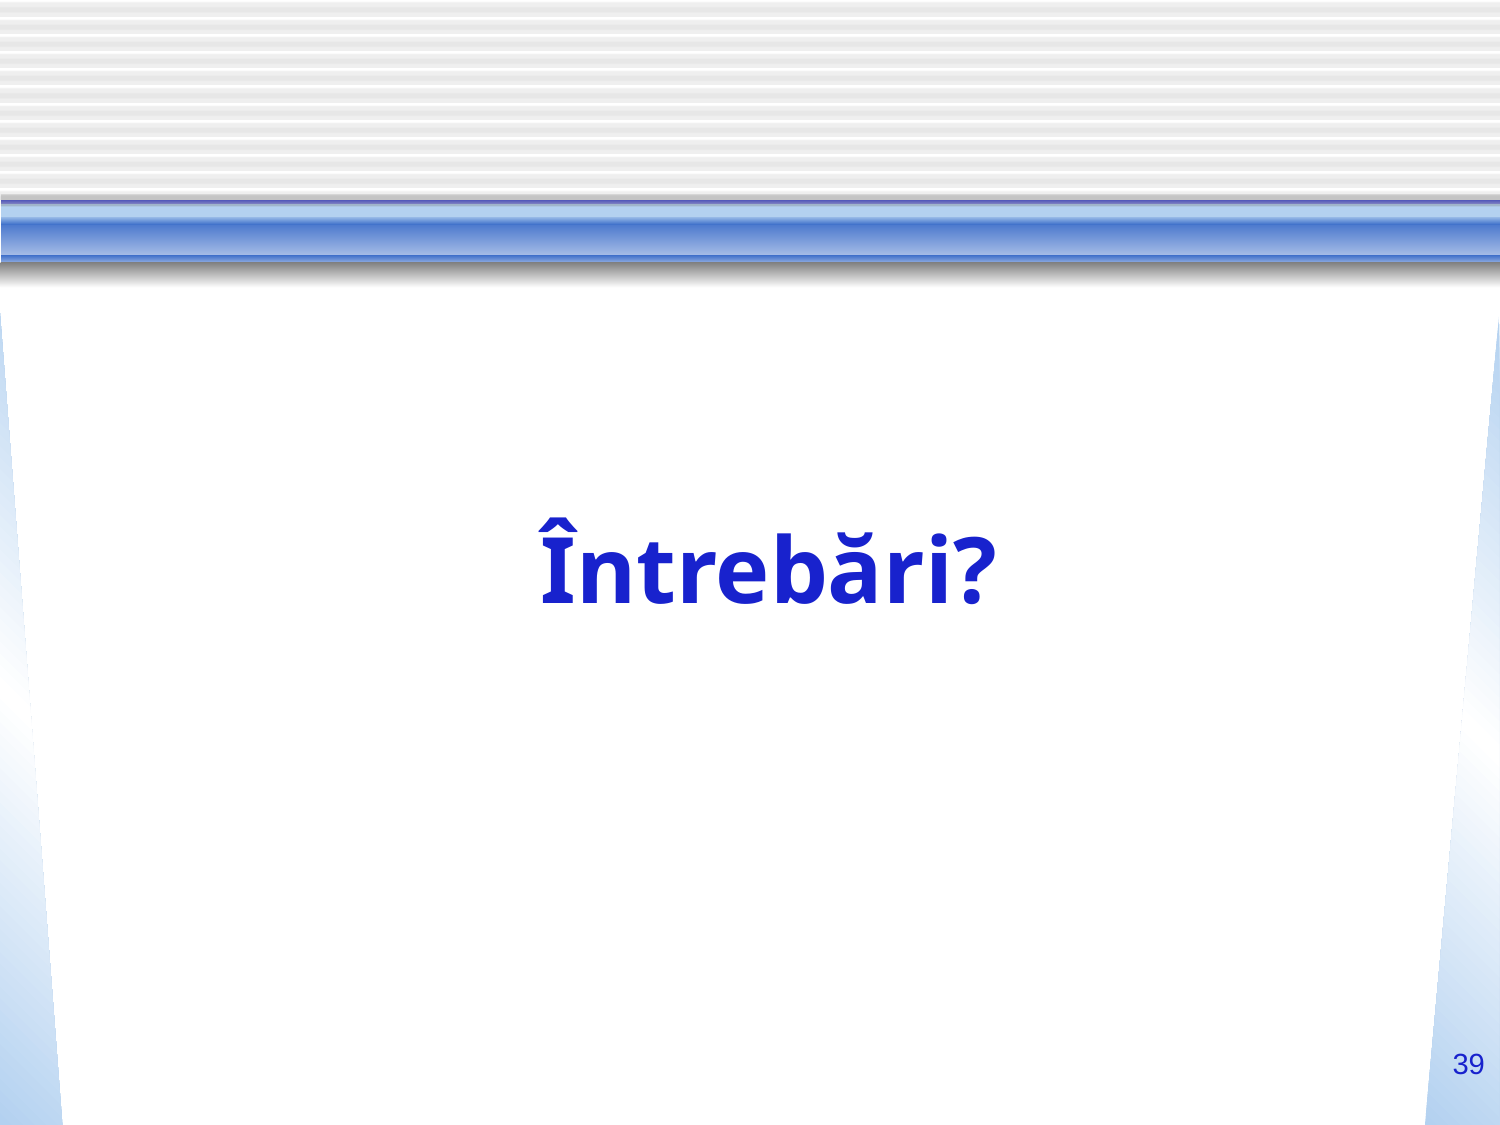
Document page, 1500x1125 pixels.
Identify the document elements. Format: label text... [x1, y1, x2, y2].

slide_number 39 [1424, 1037, 1500, 1125]
picture [0, 0, 1500, 194]
title Întrebări? [37, 479, 1500, 655]
